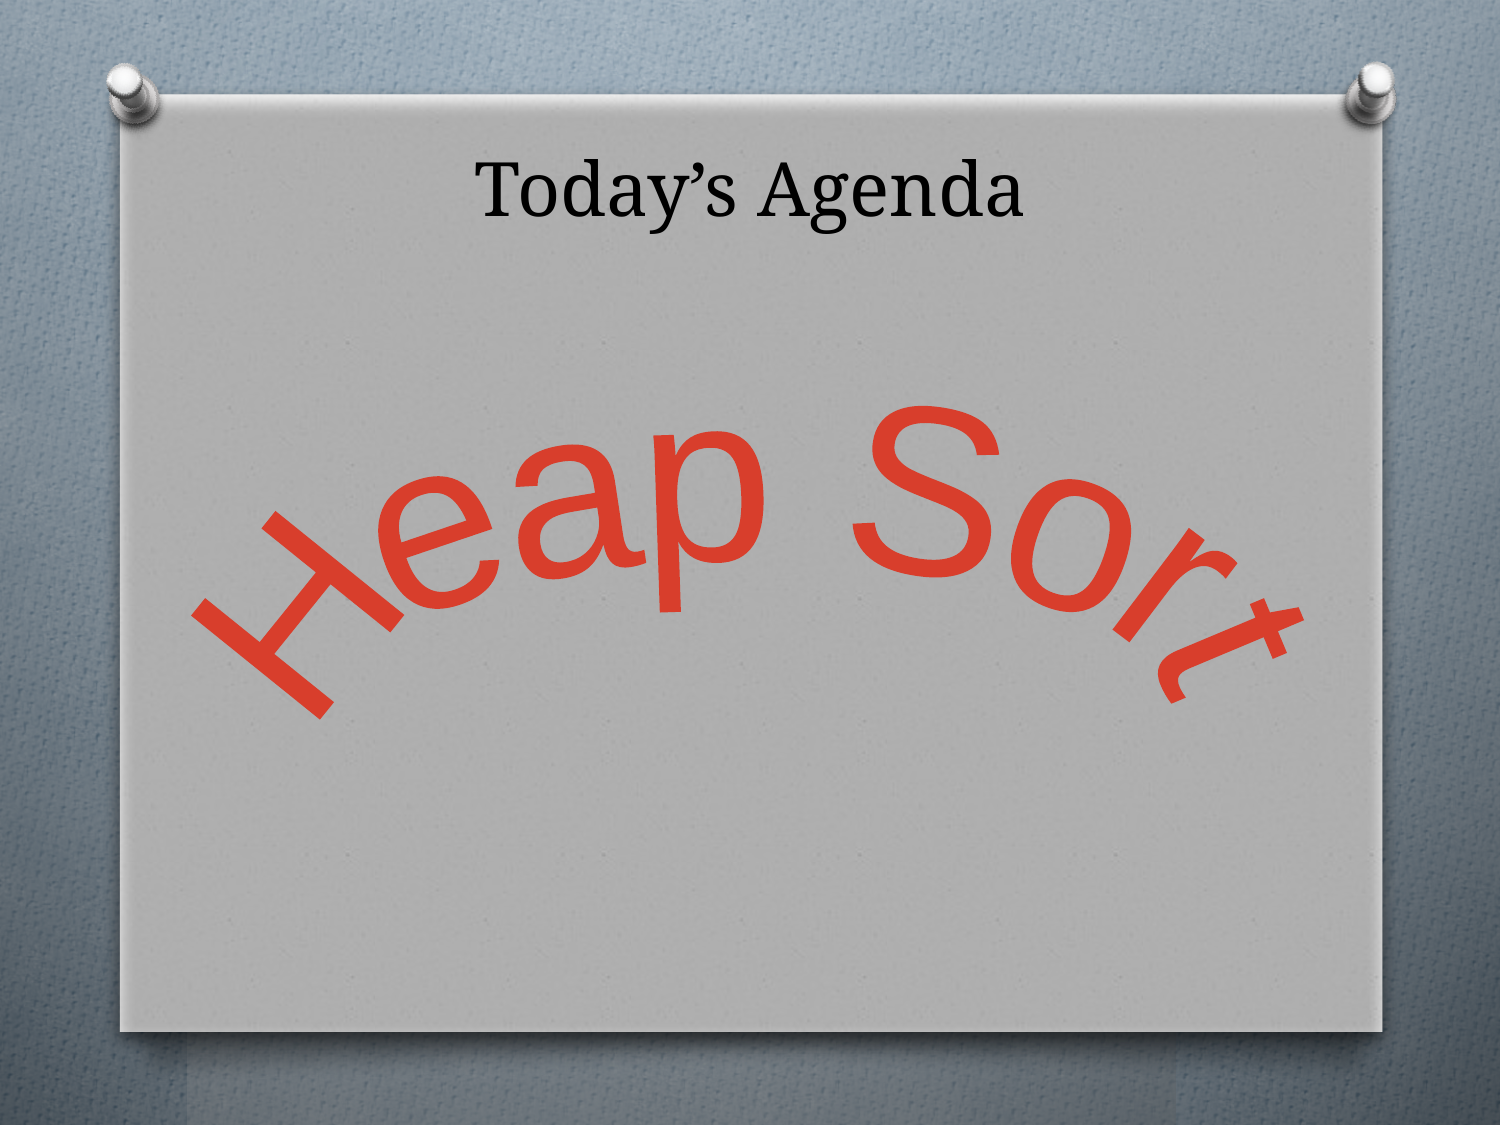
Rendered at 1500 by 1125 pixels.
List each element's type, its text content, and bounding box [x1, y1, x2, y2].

picture [75, 29, 198, 153]
text_box Today’s Agenda [179, 134, 1323, 332]
picture [1317, 35, 1439, 156]
